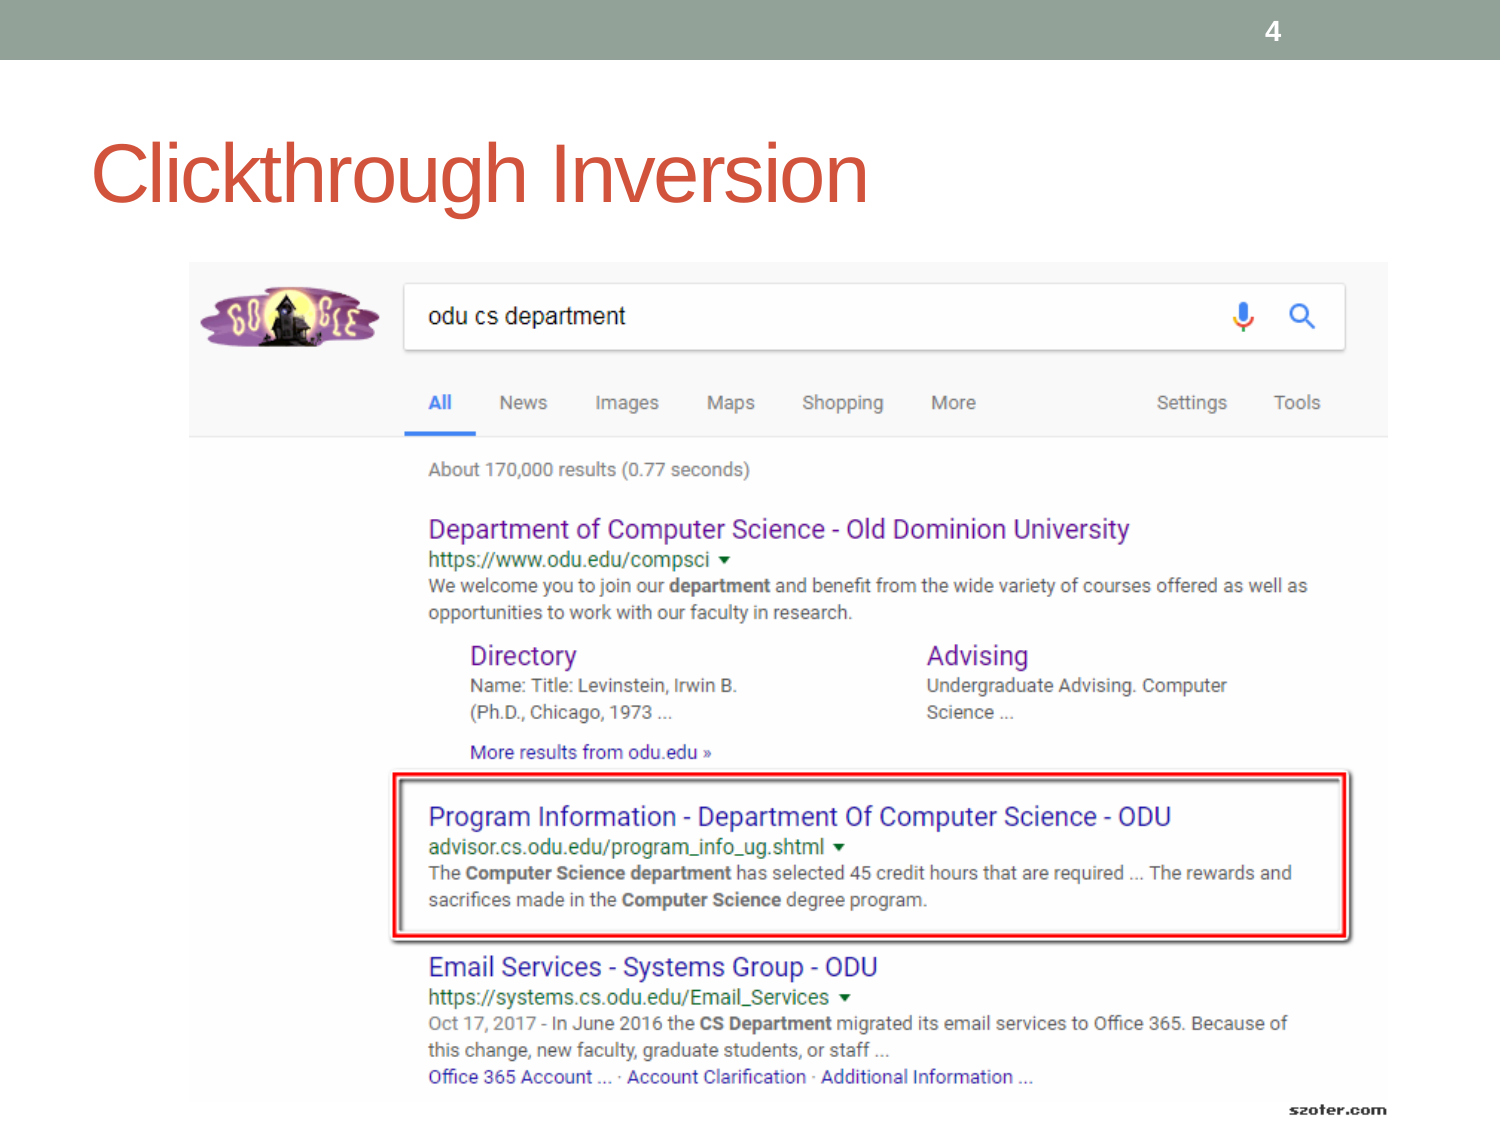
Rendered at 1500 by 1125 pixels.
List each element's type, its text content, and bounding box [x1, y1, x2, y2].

title Clickthrough Inversion [75, 87, 1425, 250]
slide_number 4 [1250, 3, 1425, 57]
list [189, 262, 1388, 1118]
